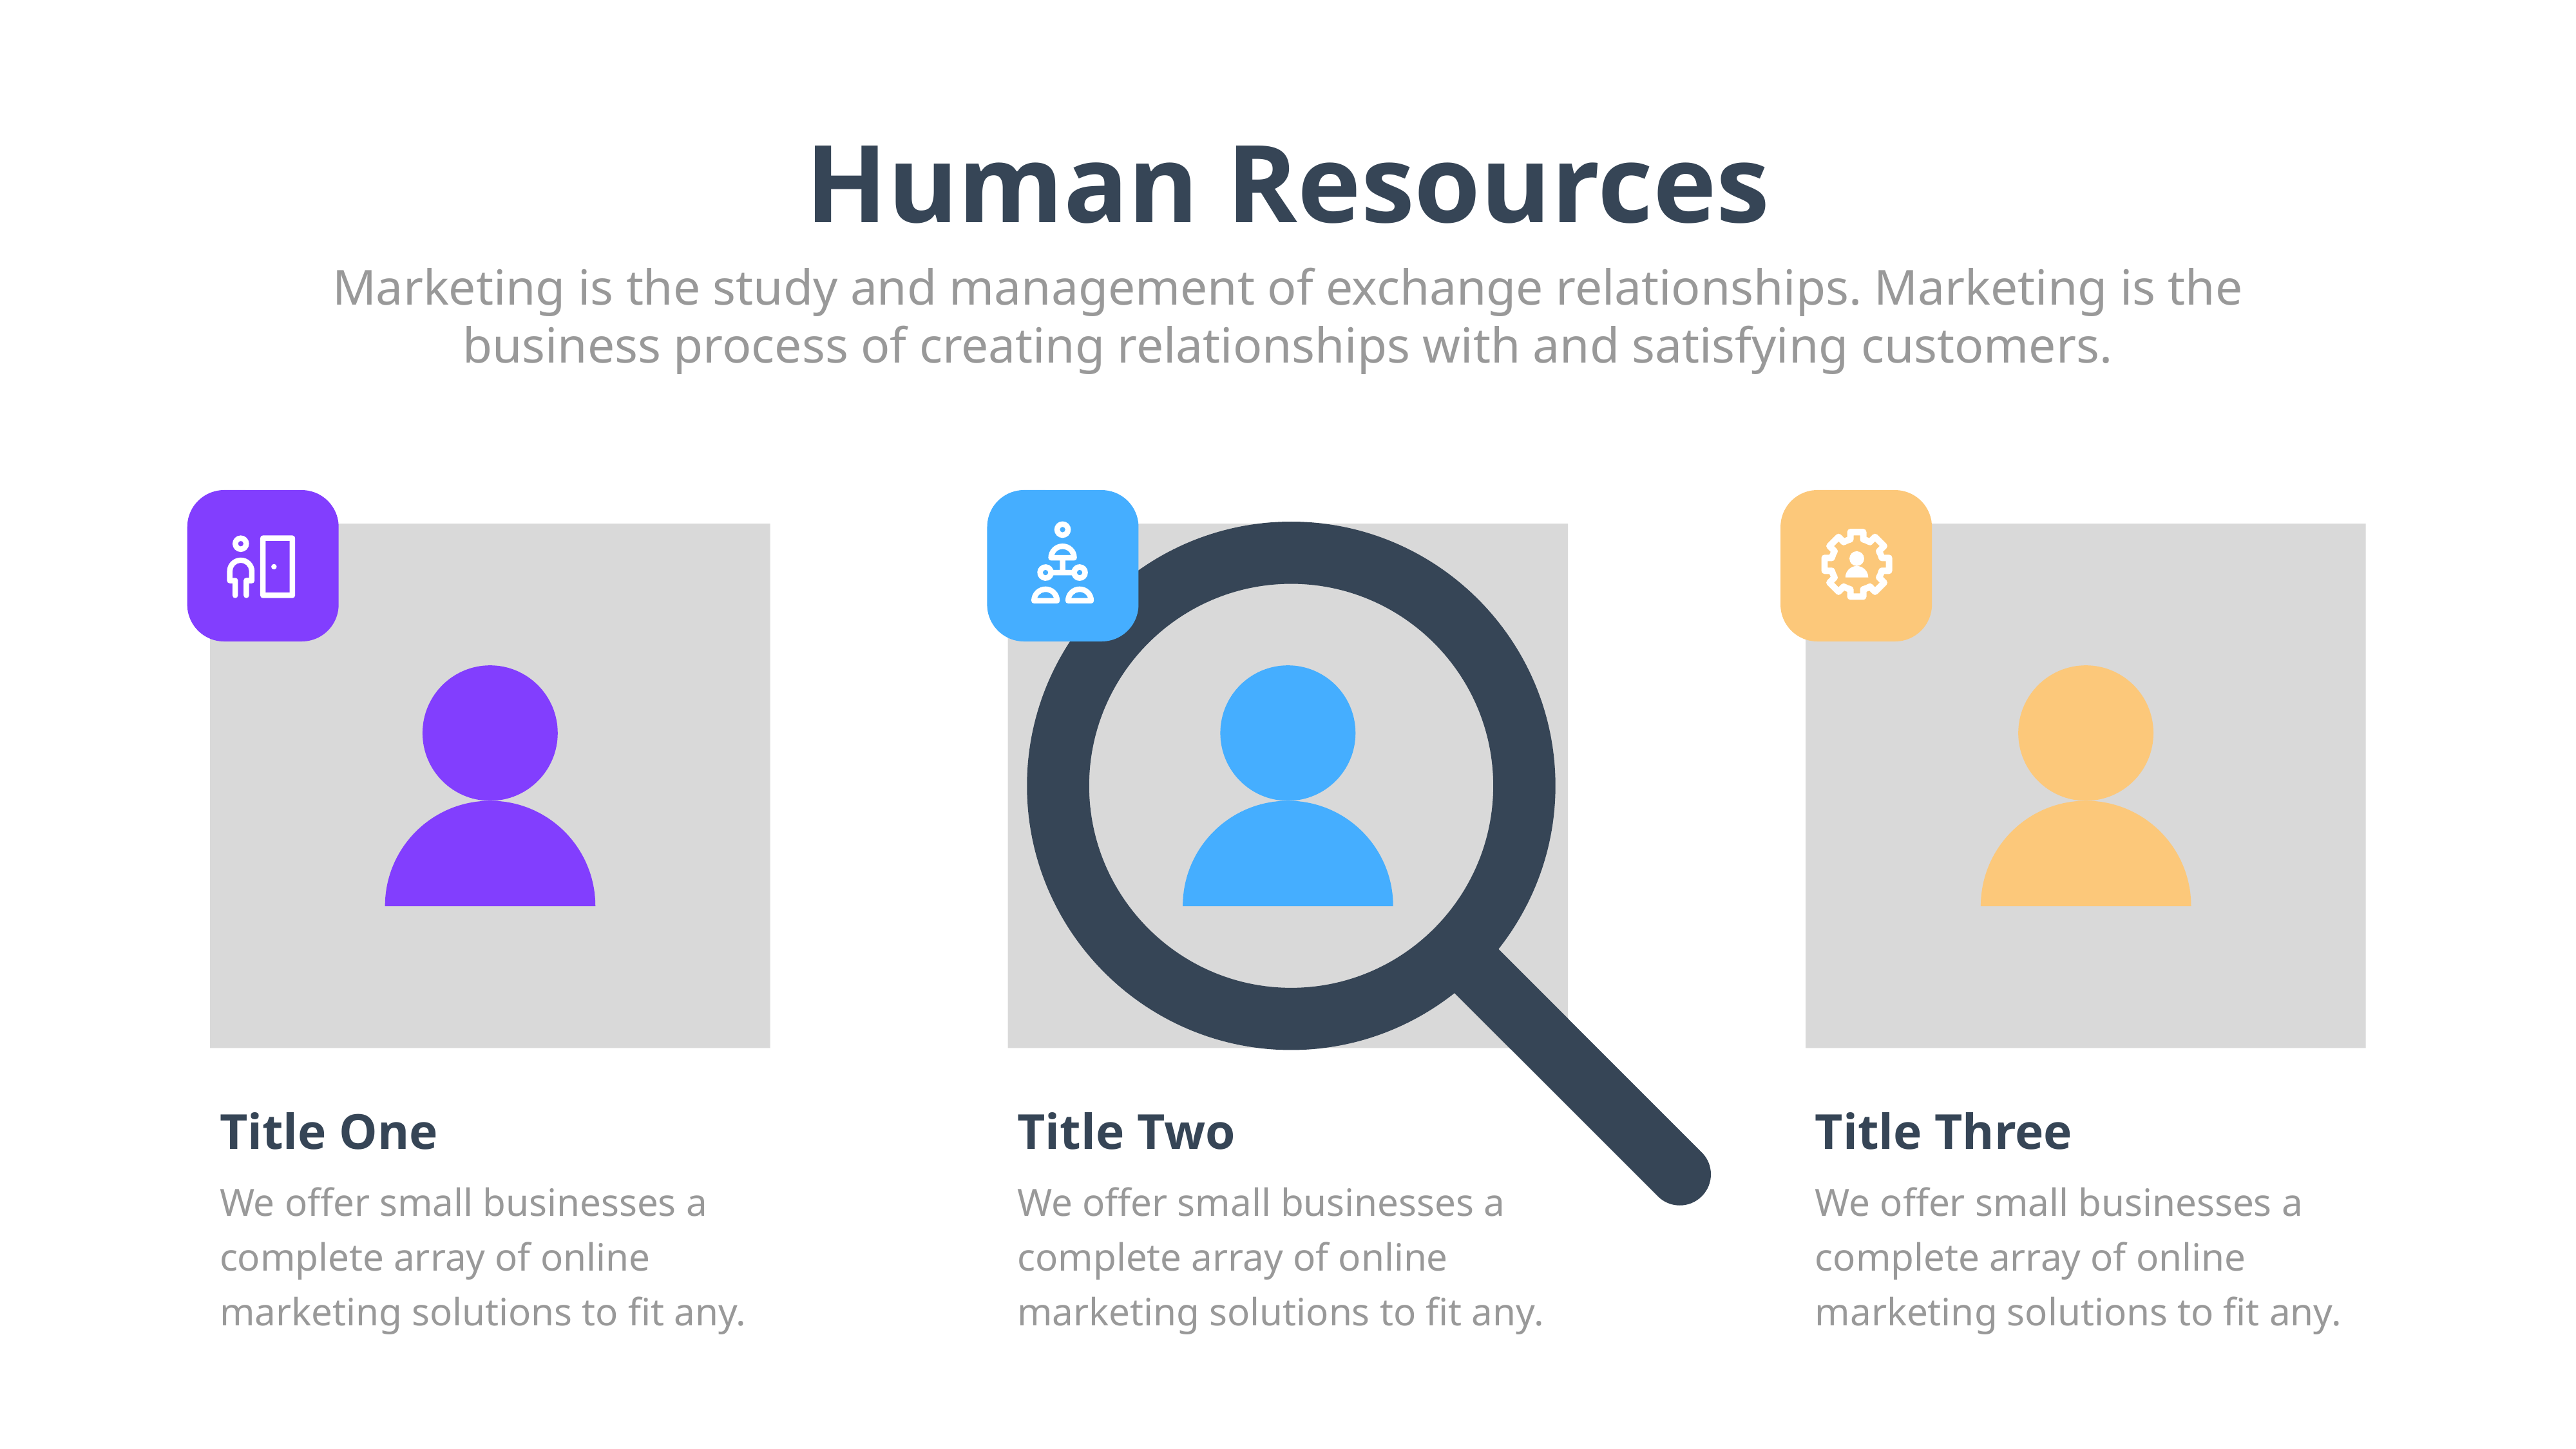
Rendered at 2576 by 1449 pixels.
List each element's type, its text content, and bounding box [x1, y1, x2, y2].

text_box [1326, 994, 1509, 1048]
text_box [1780, 489, 1933, 643]
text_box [1980, 665, 2191, 907]
text_box [186, 489, 339, 643]
text_box [986, 489, 1140, 643]
text_box We offer small businesses a complete array of online marketing solutions to fit any. [1806, 1164, 2366, 1338]
text_box [1140, 523, 1259, 569]
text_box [1183, 665, 1393, 907]
text_box [1007, 639, 1257, 1048]
text_box Title Three [1806, 1095, 2323, 1164]
text_box [1089, 584, 1493, 987]
text_box [1027, 521, 1712, 1206]
text_box Marketing is the study and management of exchange relationships. Marketing is the business process of creating relationships with and satisfying customers. [281, 251, 2295, 377]
text_box Title Two [1007, 1095, 1525, 1164]
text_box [227, 535, 296, 598]
text_box Human Resources [796, 110, 1780, 249]
text_box We offer small businesses a complete array of online marketing solutions to fit any. [210, 1164, 770, 1338]
text_box [1324, 523, 1569, 1018]
text_box We offer small businesses a complete array of online marketing solutions to fit any. [1007, 1164, 1569, 1338]
text_box Title One [210, 1095, 727, 1164]
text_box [1031, 521, 1094, 604]
text_box [1805, 523, 2367, 1048]
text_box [1821, 529, 1893, 600]
text_box [209, 523, 771, 1048]
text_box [385, 665, 596, 907]
